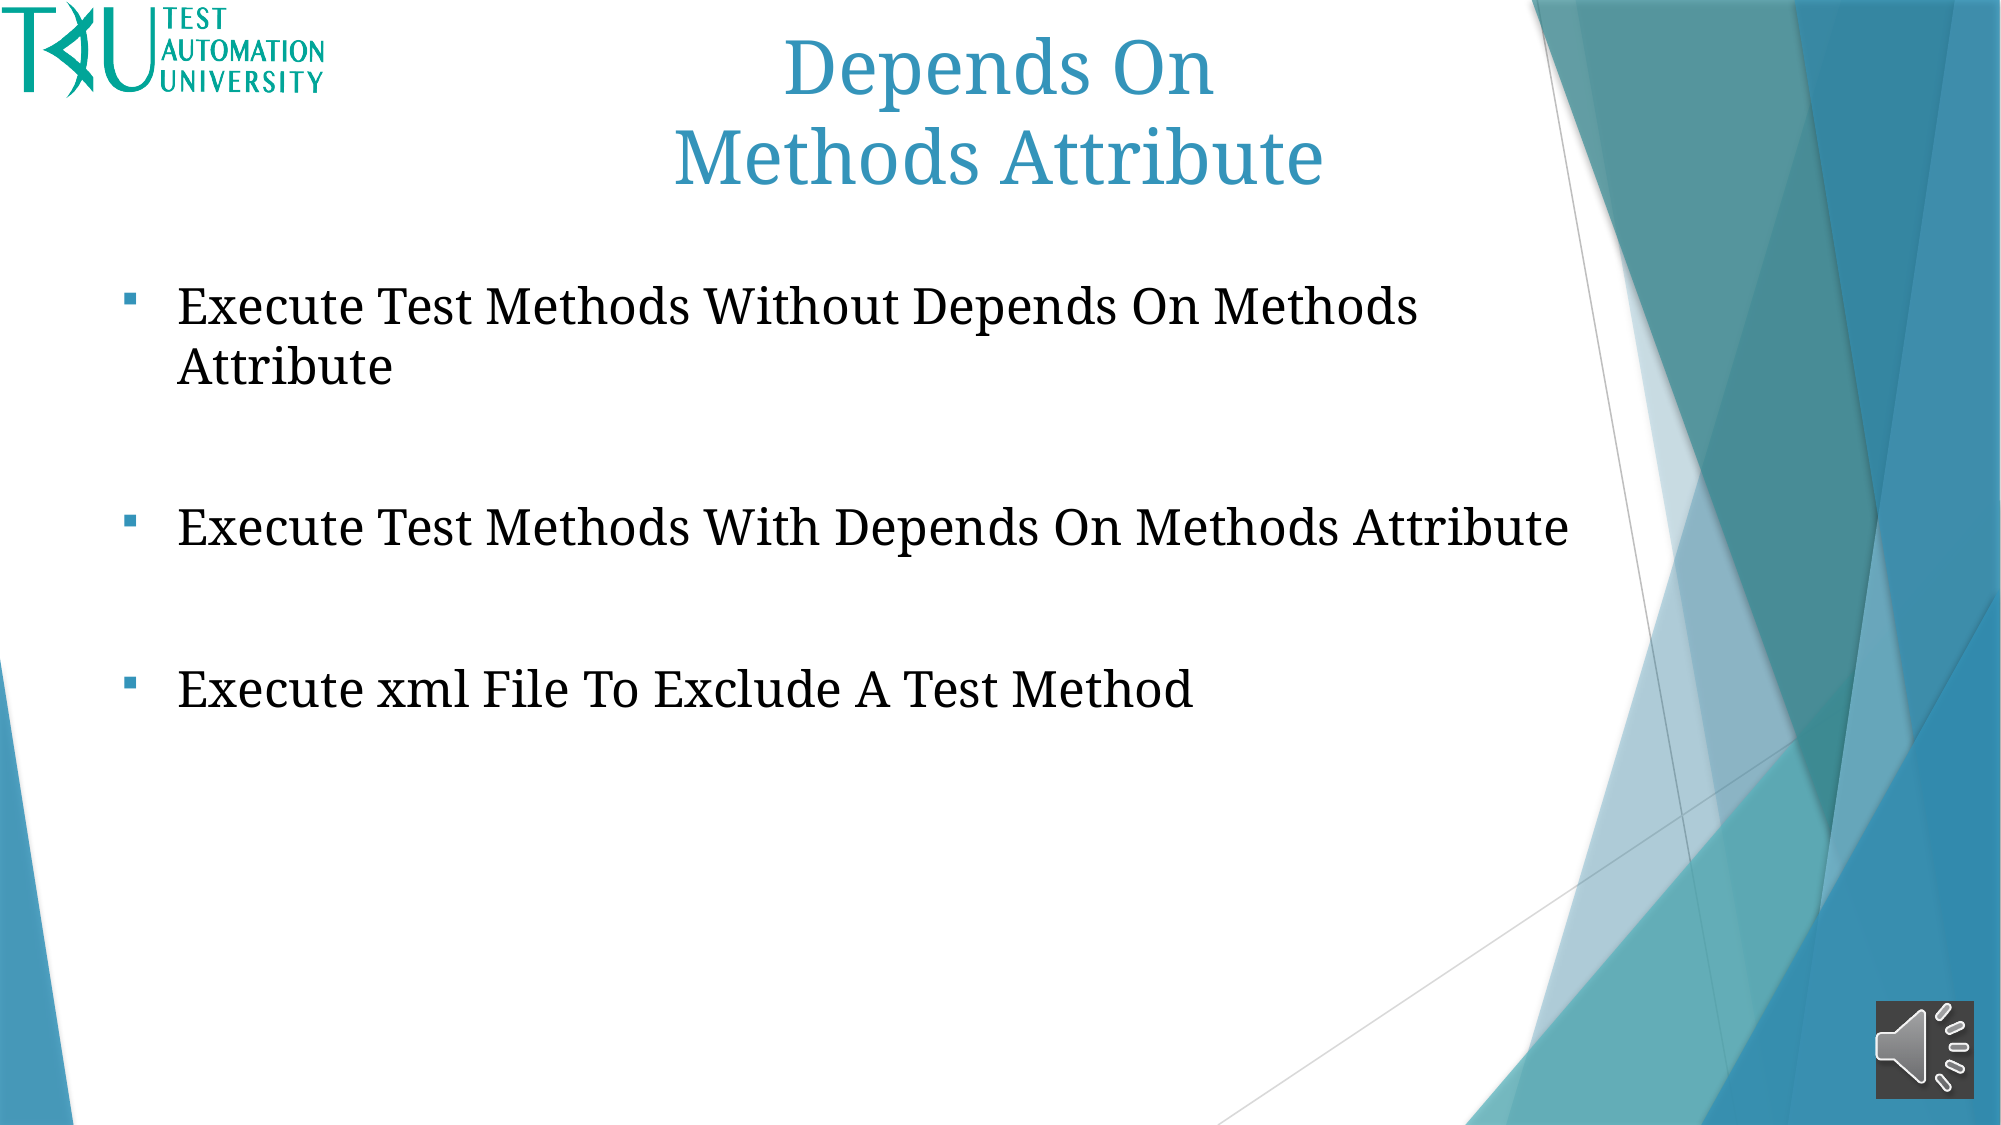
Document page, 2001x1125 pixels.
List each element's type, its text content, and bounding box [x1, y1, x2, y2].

list Execute Test Methods Without Depends On Methods Attribute Execute Test Methods With Depends On Methods Attribute Execute xml File To Exclude A Test Method [106, 266, 1653, 1100]
picture [1874, 999, 1976, 1101]
picture [0, 0, 325, 11]
title Depends On Methods Attribute [0, 11, 2000, 182]
